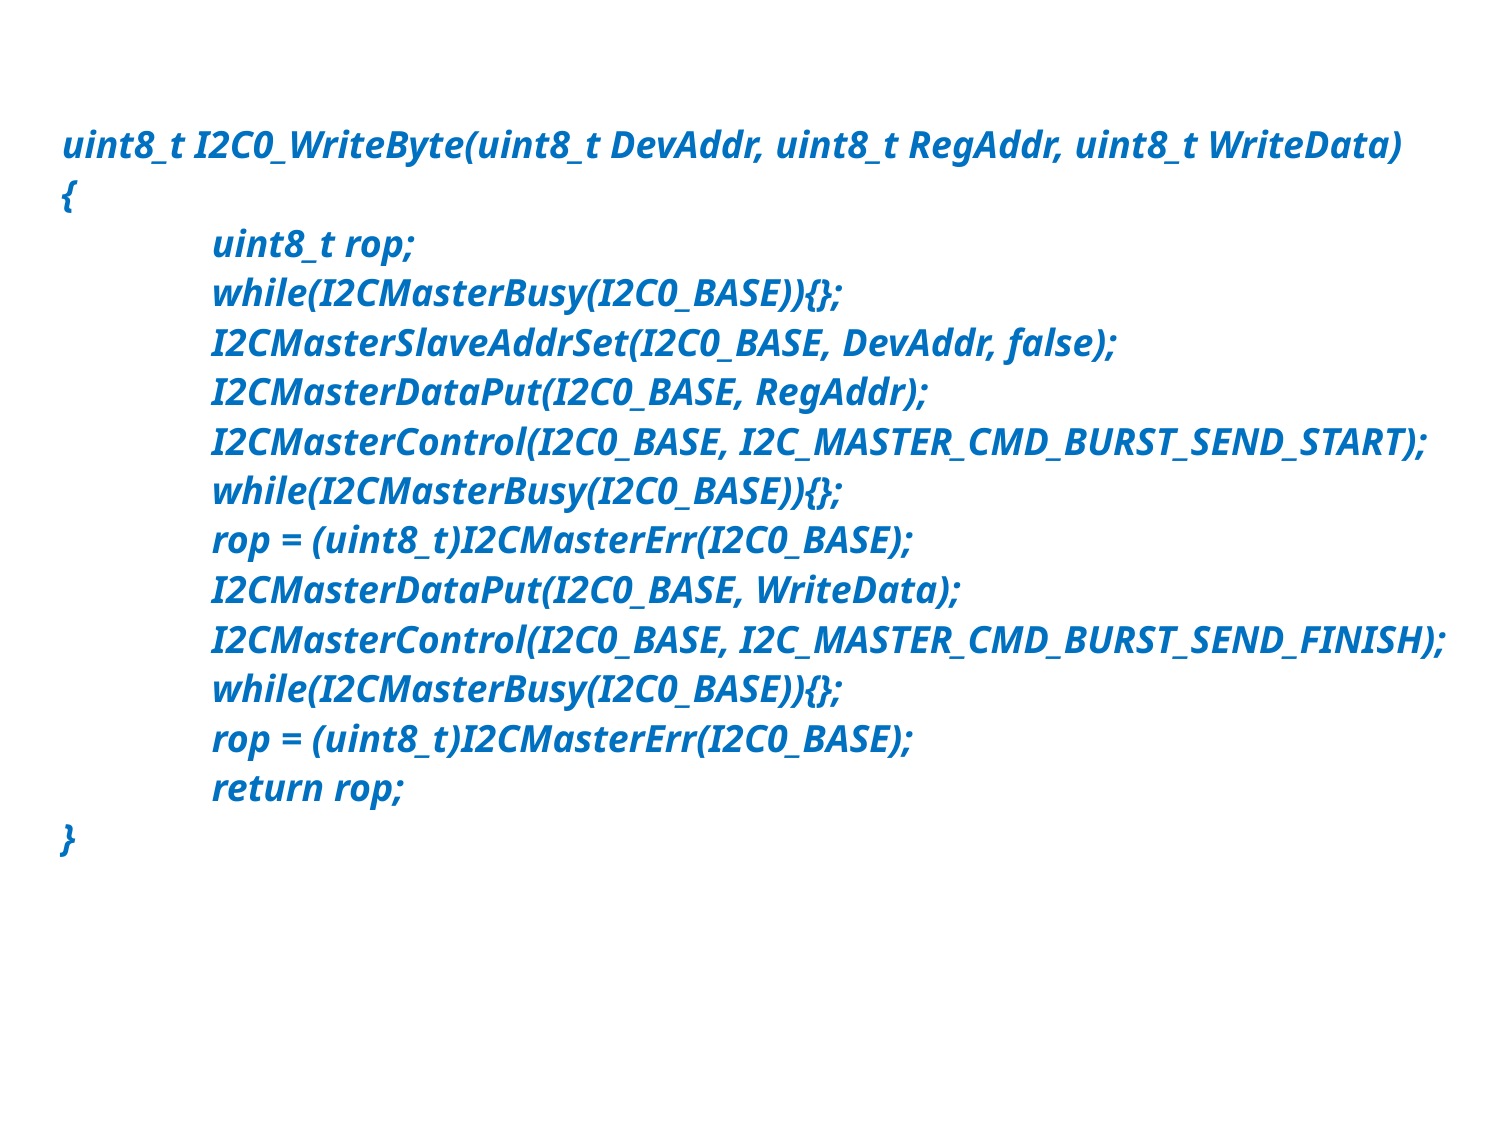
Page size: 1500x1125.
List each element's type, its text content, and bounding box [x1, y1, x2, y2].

text_box uint8_t I2C0_WriteByte(uint8_t DevAddr, uint8_t RegAddr, uint8_t WriteData) { uint8_t rop; while(I2CMasterBusy(I2C0_BASE)){}; I2CMasterSlaveAddrSet(I2C0_BASE, DevAddr, false); I2CMasterDataPut(I2C0_BASE, RegAddr); I2CMasterControl(I2C0_BASE, I2C_MASTER_CMD_BURST_SEND_START); while(I2CMasterBusy(I2C0_BASE)){}; rop = (uint8_t)I2CMasterErr(I2C0_BASE); I2CMasterDataPut(I2C0_BASE, WriteData); I2CMasterControl(I2C0_BASE, I2C_MASTER_CMD_BURST_SEND_FINISH); while(I2CMasterBusy(I2C0_BASE)){}; rop = (uint8_t)I2CMasterErr(I2C0_BASE); return rop; } [46, 108, 1465, 866]
